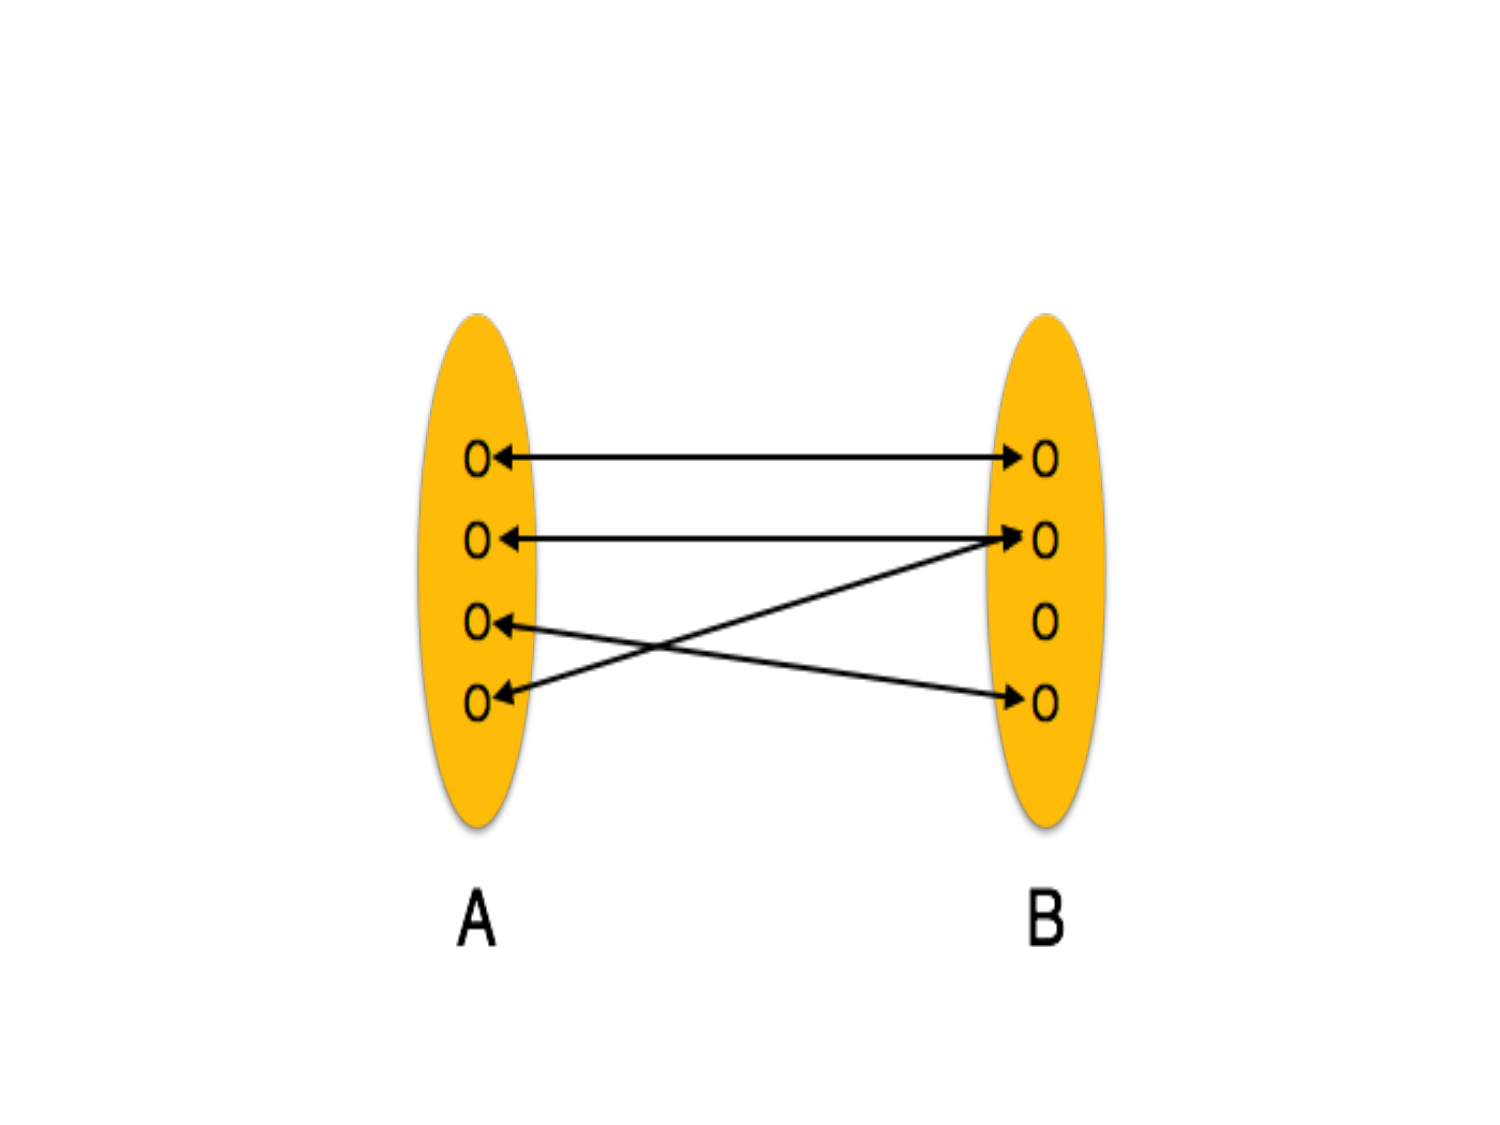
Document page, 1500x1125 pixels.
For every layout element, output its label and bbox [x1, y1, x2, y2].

picture [412, 312, 1113, 976]
